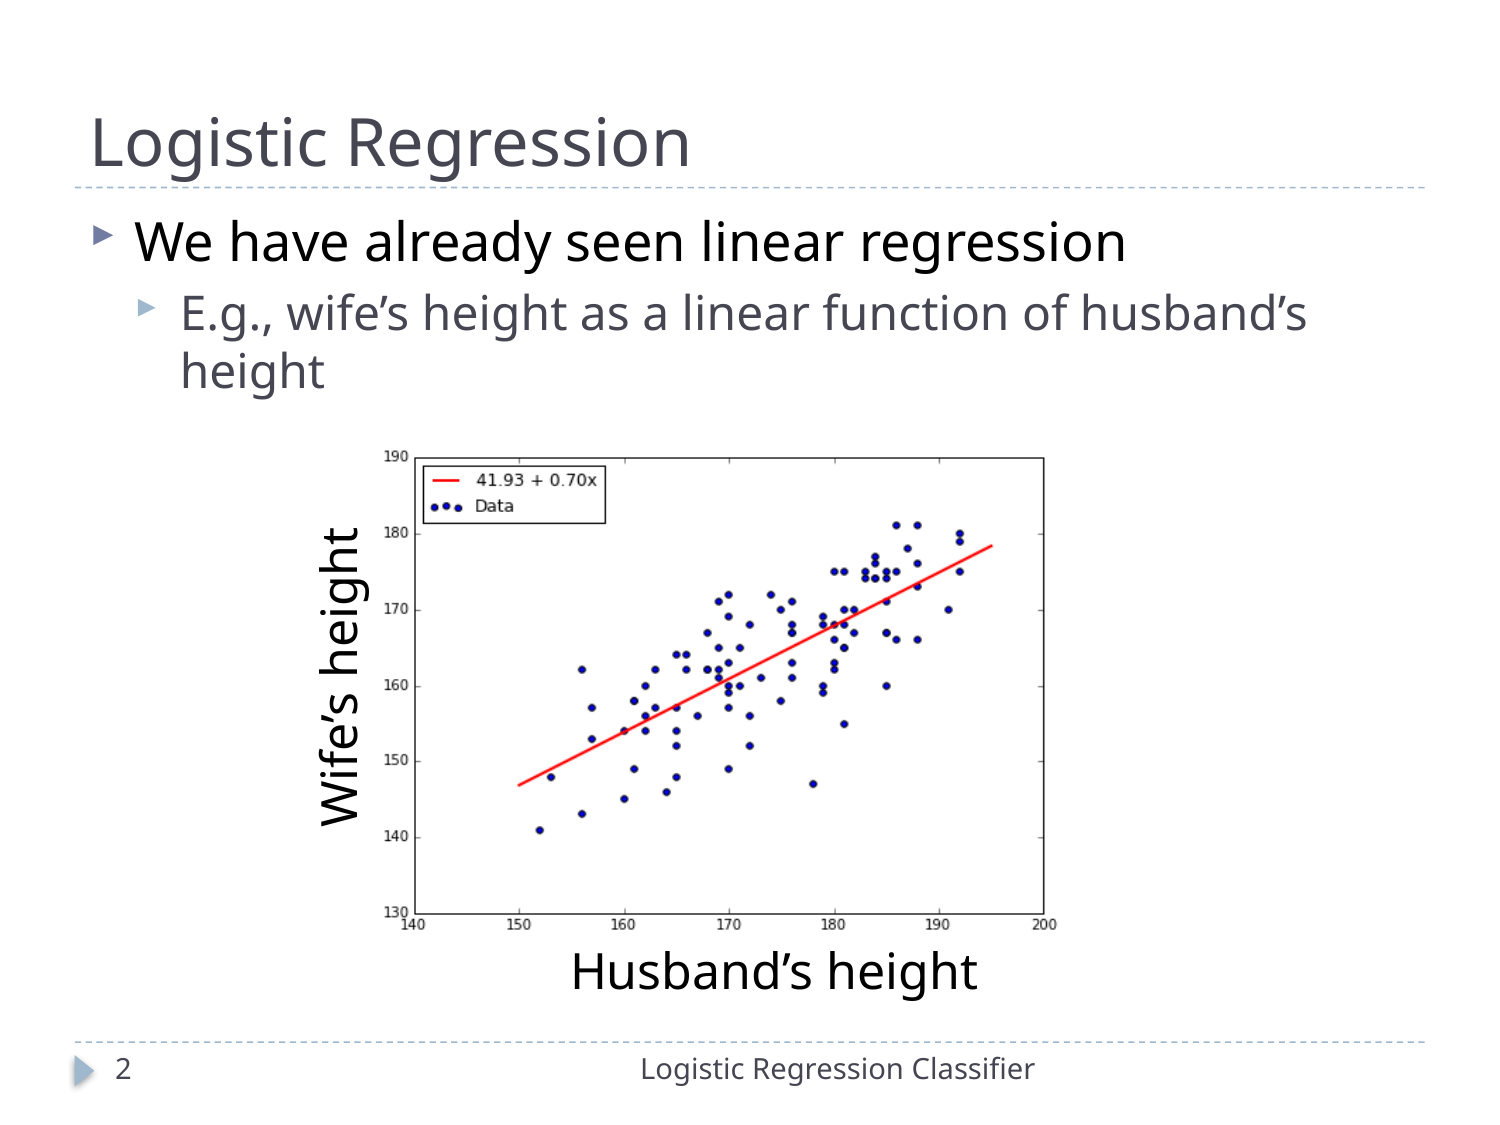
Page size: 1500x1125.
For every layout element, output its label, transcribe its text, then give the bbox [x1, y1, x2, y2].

title Logistic Regression [75, 24, 1425, 188]
list We have already seen linear regression E.g., wife’s height as a linear function of husband’s height [75, 200, 1425, 1010]
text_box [299, 399, 1126, 1013]
slide_number 2 [100, 1042, 426, 1103]
footer Logistic Regression Classifier [475, 1042, 1051, 1103]
